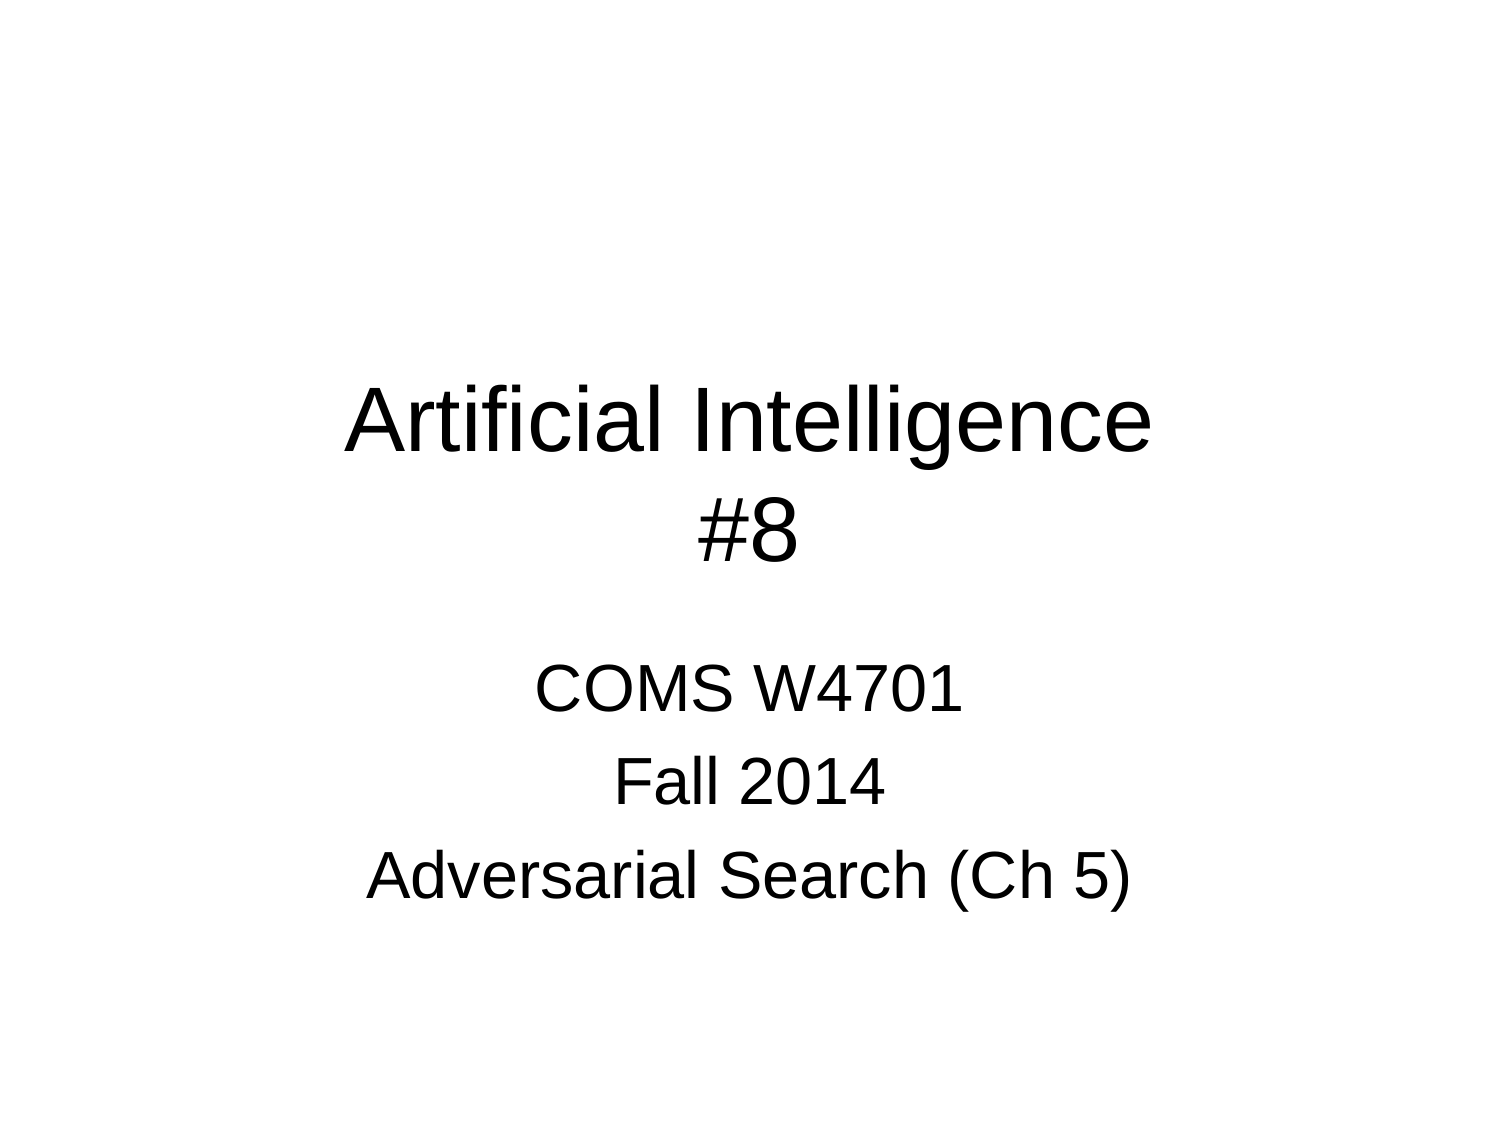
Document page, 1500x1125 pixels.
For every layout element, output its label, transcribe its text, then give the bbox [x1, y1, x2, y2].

subtitle COMS W4701 Fall 2014 Adversarial Search (Ch 5) [225, 637, 1275, 925]
title Artificial Intelligence #8 [112, 349, 1388, 591]
